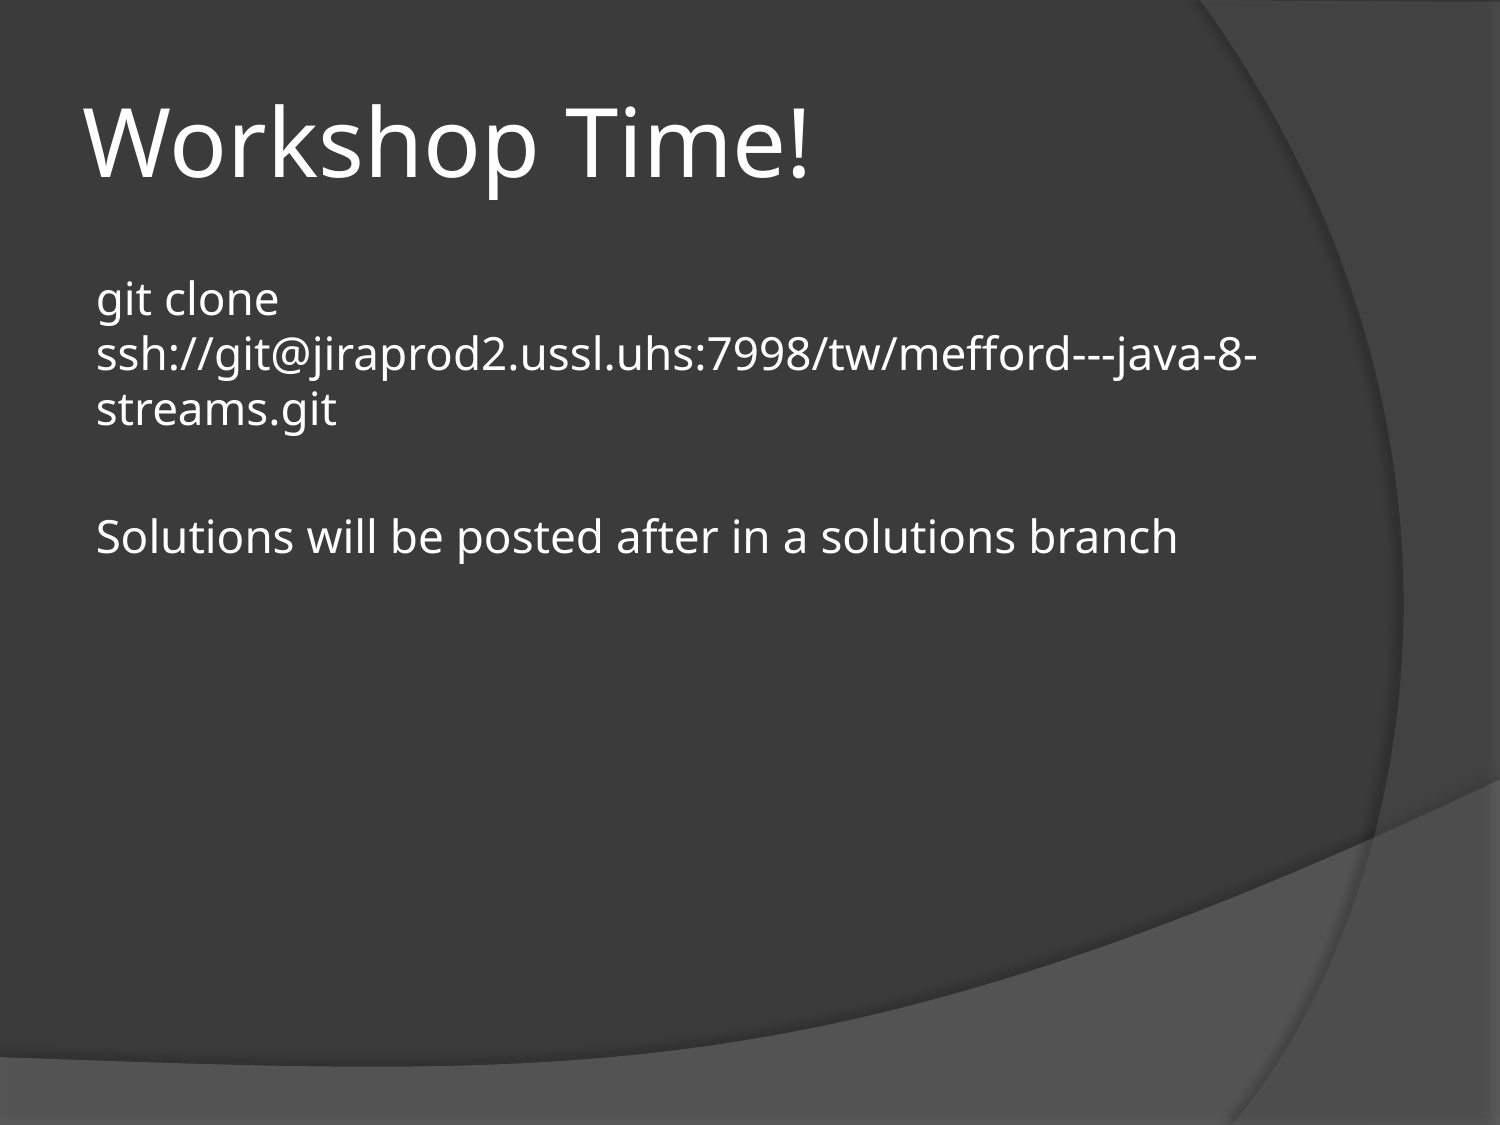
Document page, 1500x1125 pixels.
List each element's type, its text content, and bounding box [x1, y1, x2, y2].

title Workshop Time! [75, 45, 1300, 233]
list git clone ssh://git@jiraprod2.ussl.uhs:7998/tw/mefford---java-8-streams.git Solutions will be posted after in a solutions branch [75, 262, 1300, 1005]
